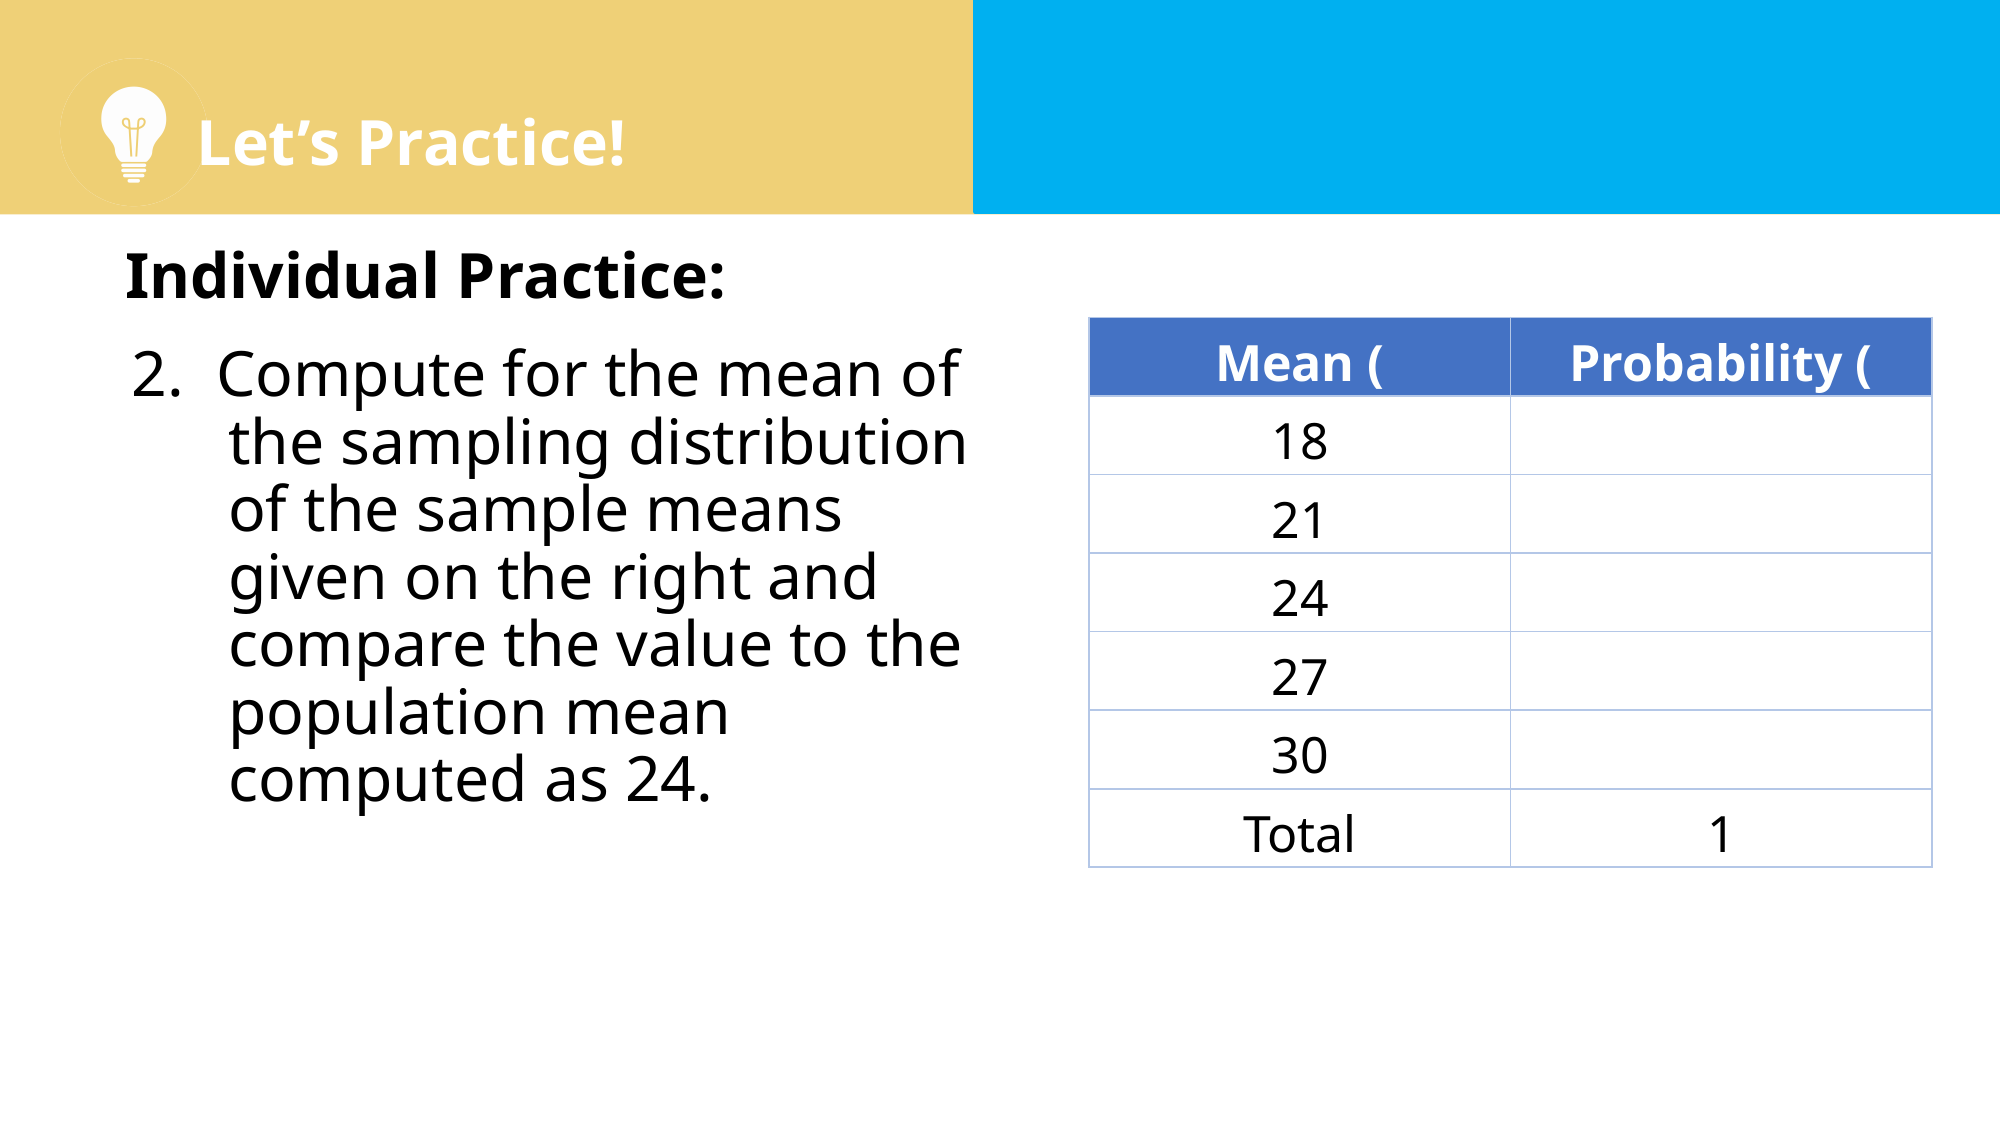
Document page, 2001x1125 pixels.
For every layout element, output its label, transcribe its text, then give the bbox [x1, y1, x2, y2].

text_box [973, 0, 2000, 214]
picture [49, 48, 214, 215]
text_box Individual Practice: 2. Compute for the mean of the sampling distribution of the sample means given on the right and compare the value to the population mean computed as 24. [110, 236, 1023, 827]
